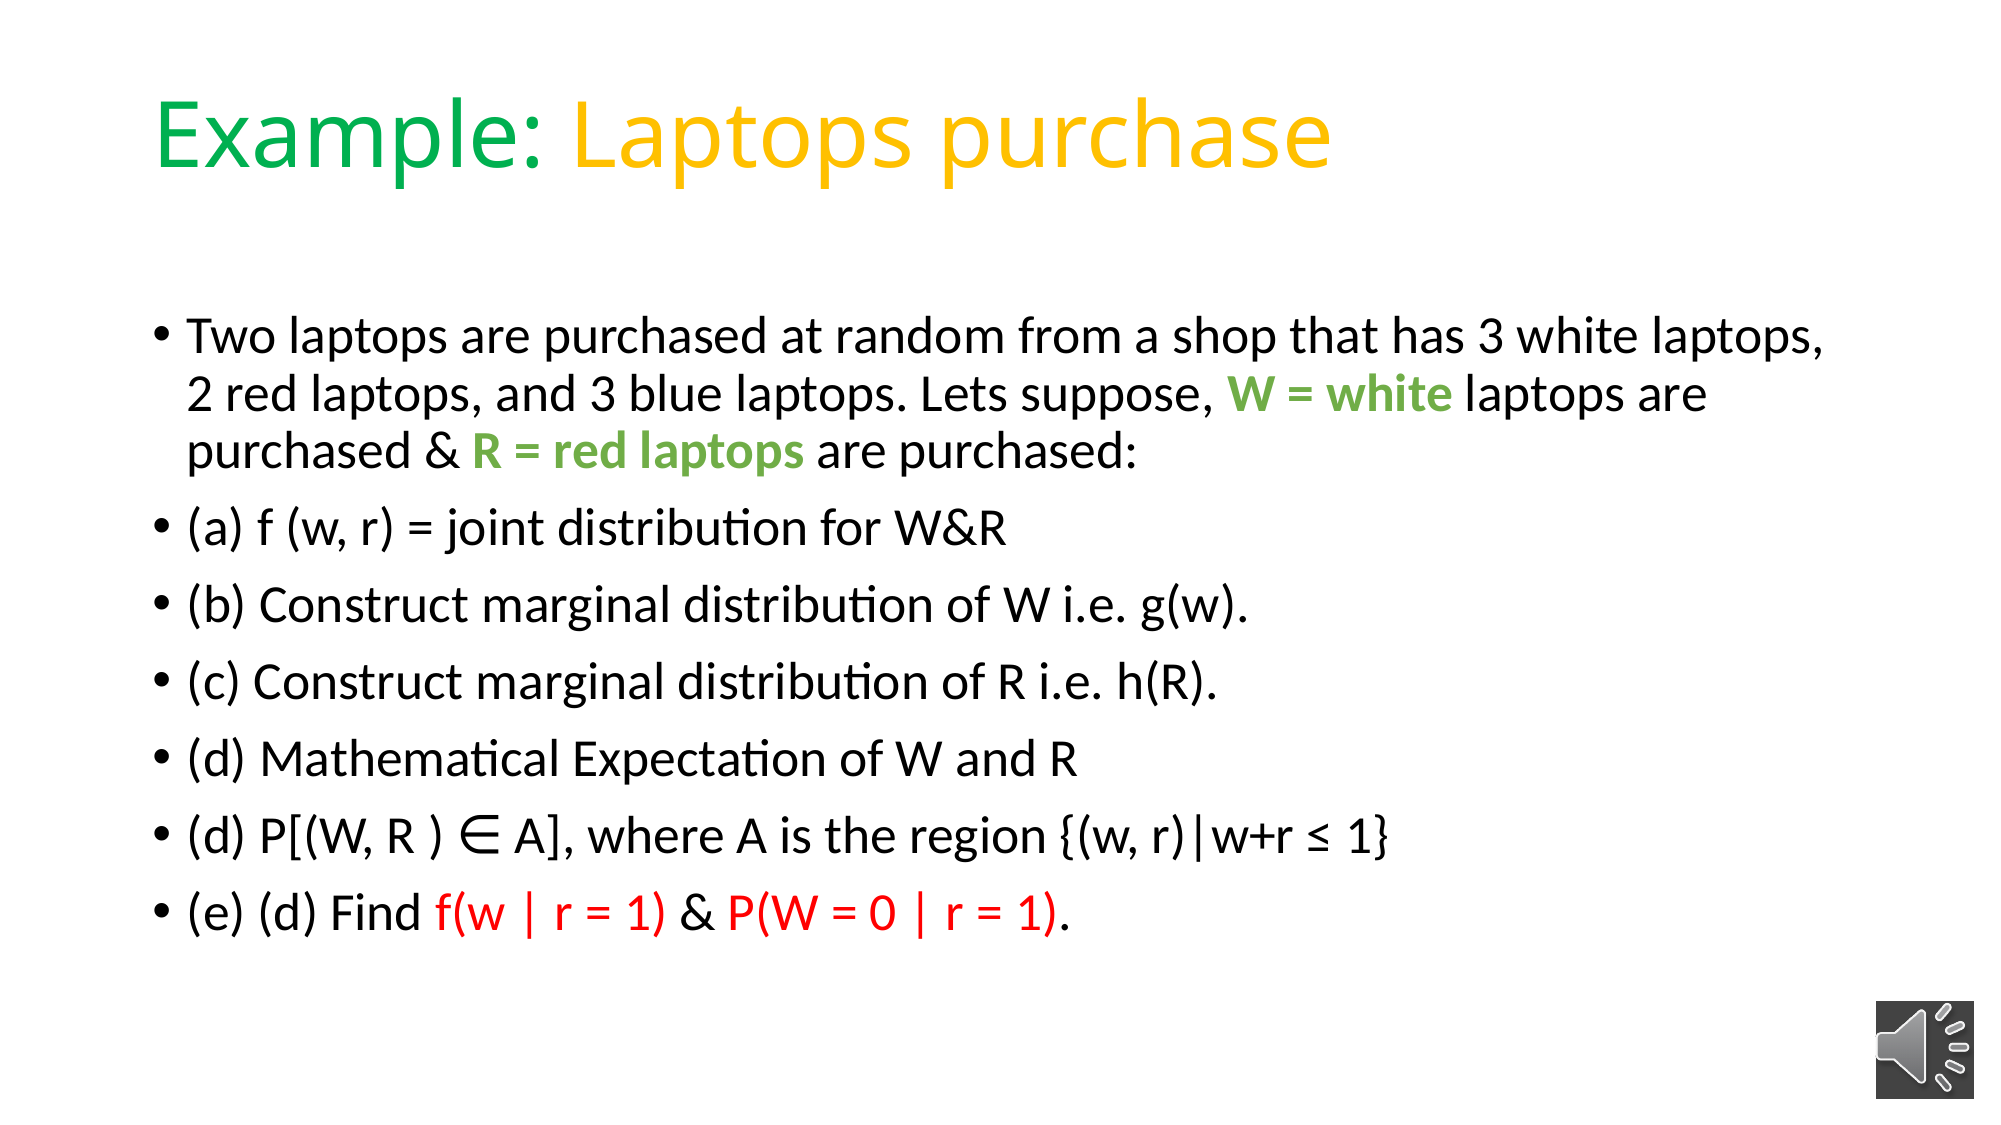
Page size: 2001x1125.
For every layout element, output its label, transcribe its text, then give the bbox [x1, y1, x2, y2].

title Example: Laptops purchase [137, 59, 1863, 216]
picture [1874, 999, 1975, 1100]
list Two laptops are purchased at random from a shop that has 3 white laptops, 2 red laptops, and 3 blue laptops. Lets suppose, W = white laptops are purchased & R = red laptops are purchased: (a) f (w, r) = joint distribution for W&R (b) Construct marginal distribution of W i.e. g(w). (c) Construct marginal distribution of R i.e. h(R). (d) Mathematical Expectation of W and R (d) P[(W, R ) ∈ A], where A is the region {(w, r)|w+r ≤ 1} (e) (d) Find f(w | r = 1) & P(W = 0 | r = 1). [137, 299, 1863, 1014]
